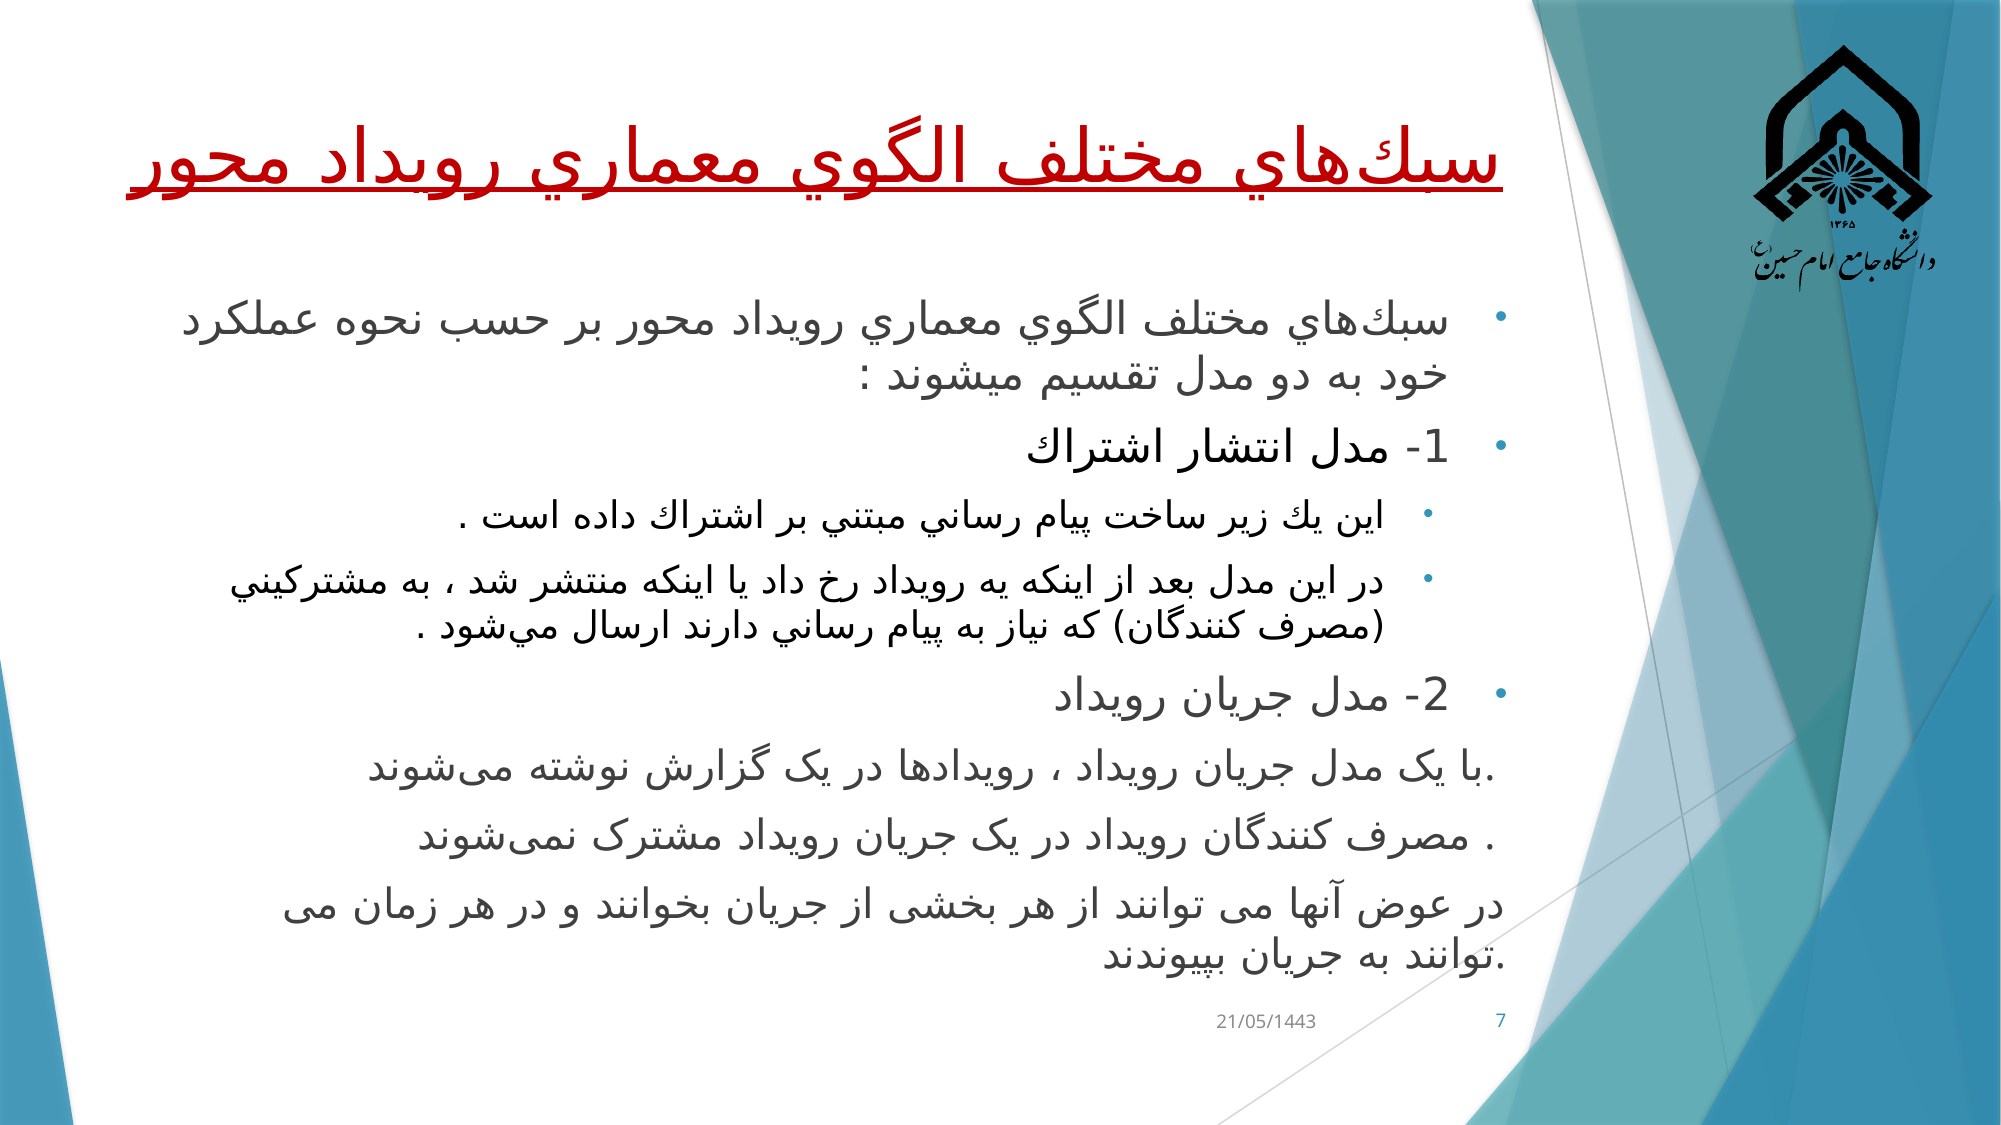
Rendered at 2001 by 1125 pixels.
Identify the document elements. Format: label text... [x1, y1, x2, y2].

picture [1751, 45, 1936, 292]
slide_number 7 [1409, 991, 1522, 1051]
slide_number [1181, 991, 1332, 1051]
title سبك‌هاي مختلف الگوي معماري رويداد محور [111, 99, 1522, 281]
list سبك‌هاي مختلف الگوي معماري رويداد محور بر حسب نحوه عملكرد خود به دو مدل تقسيم ميشوند : 1- مدل انتشار اشتراك اين يك زير ساخت پيام رساني مبتني بر اشتراك داده است . در اين مدل بعد از اينكه يه رويداد رخ داد يا اينكه منتشر شد ، به مشتركيني (مصرف كنندگان) كه نياز به پيام رساني دارند ارسال مي‌شود . 2- مدل جريان رويداد با یک مدل جریان رویداد ، رویداد‌ها در یک گزارش نوشته می‌شوند. مصرف کنندگان رویداد در یک جریان رویداد مشترک نمی‌شوند . در عوض آنها می توانند از هر بخشی از جریان بخوانند و در هر زمان می توانند به جریان بپیوندند. [111, 281, 1522, 991]
